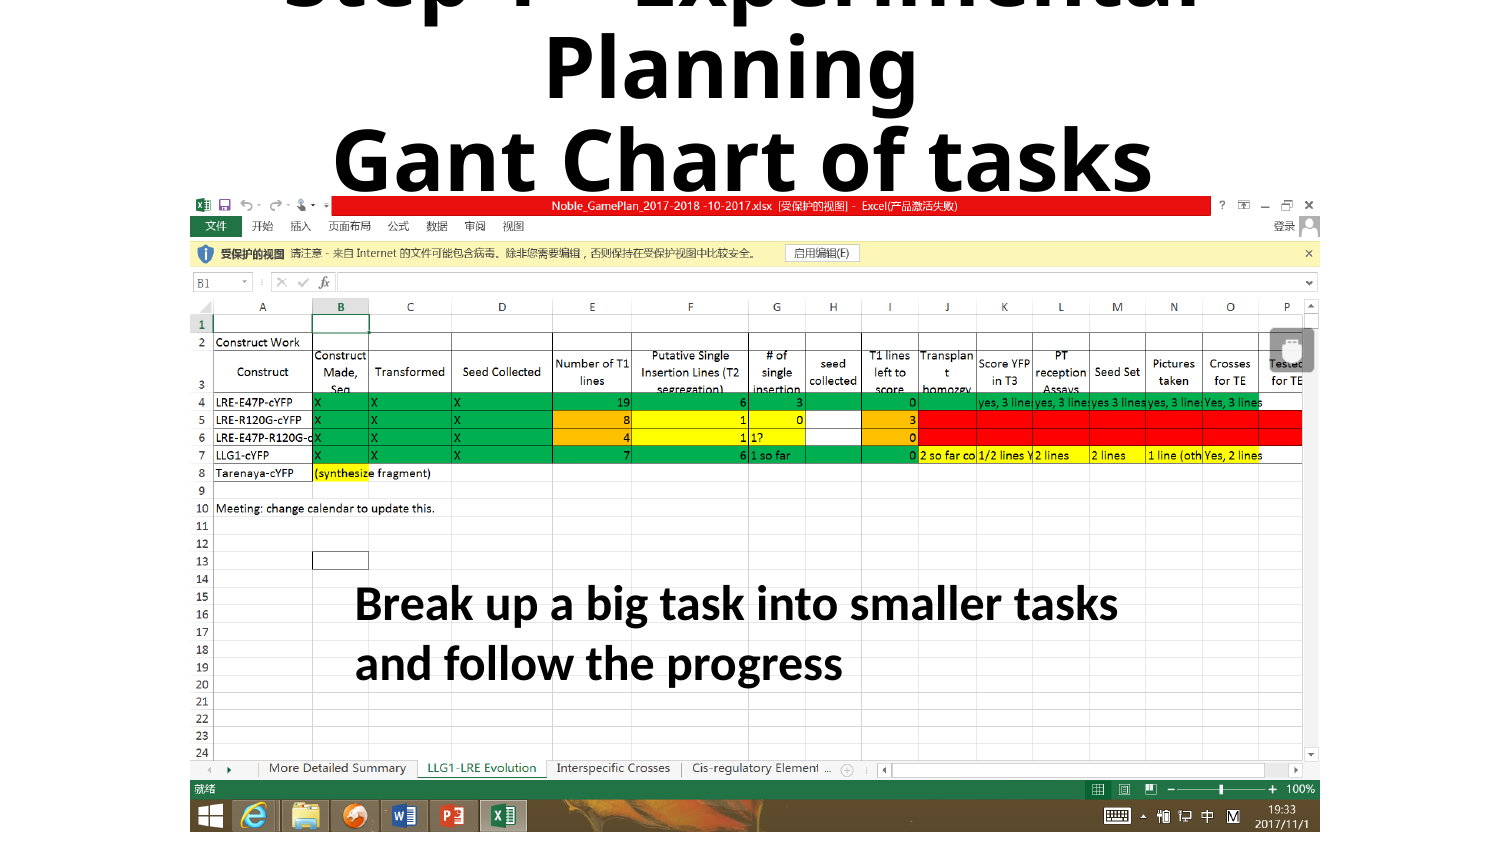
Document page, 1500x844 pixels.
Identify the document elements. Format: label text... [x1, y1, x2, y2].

picture [190, 196, 1320, 832]
title Step 1 – Experimental Planning Gant Chart of tasks [104, 0, 1382, 217]
